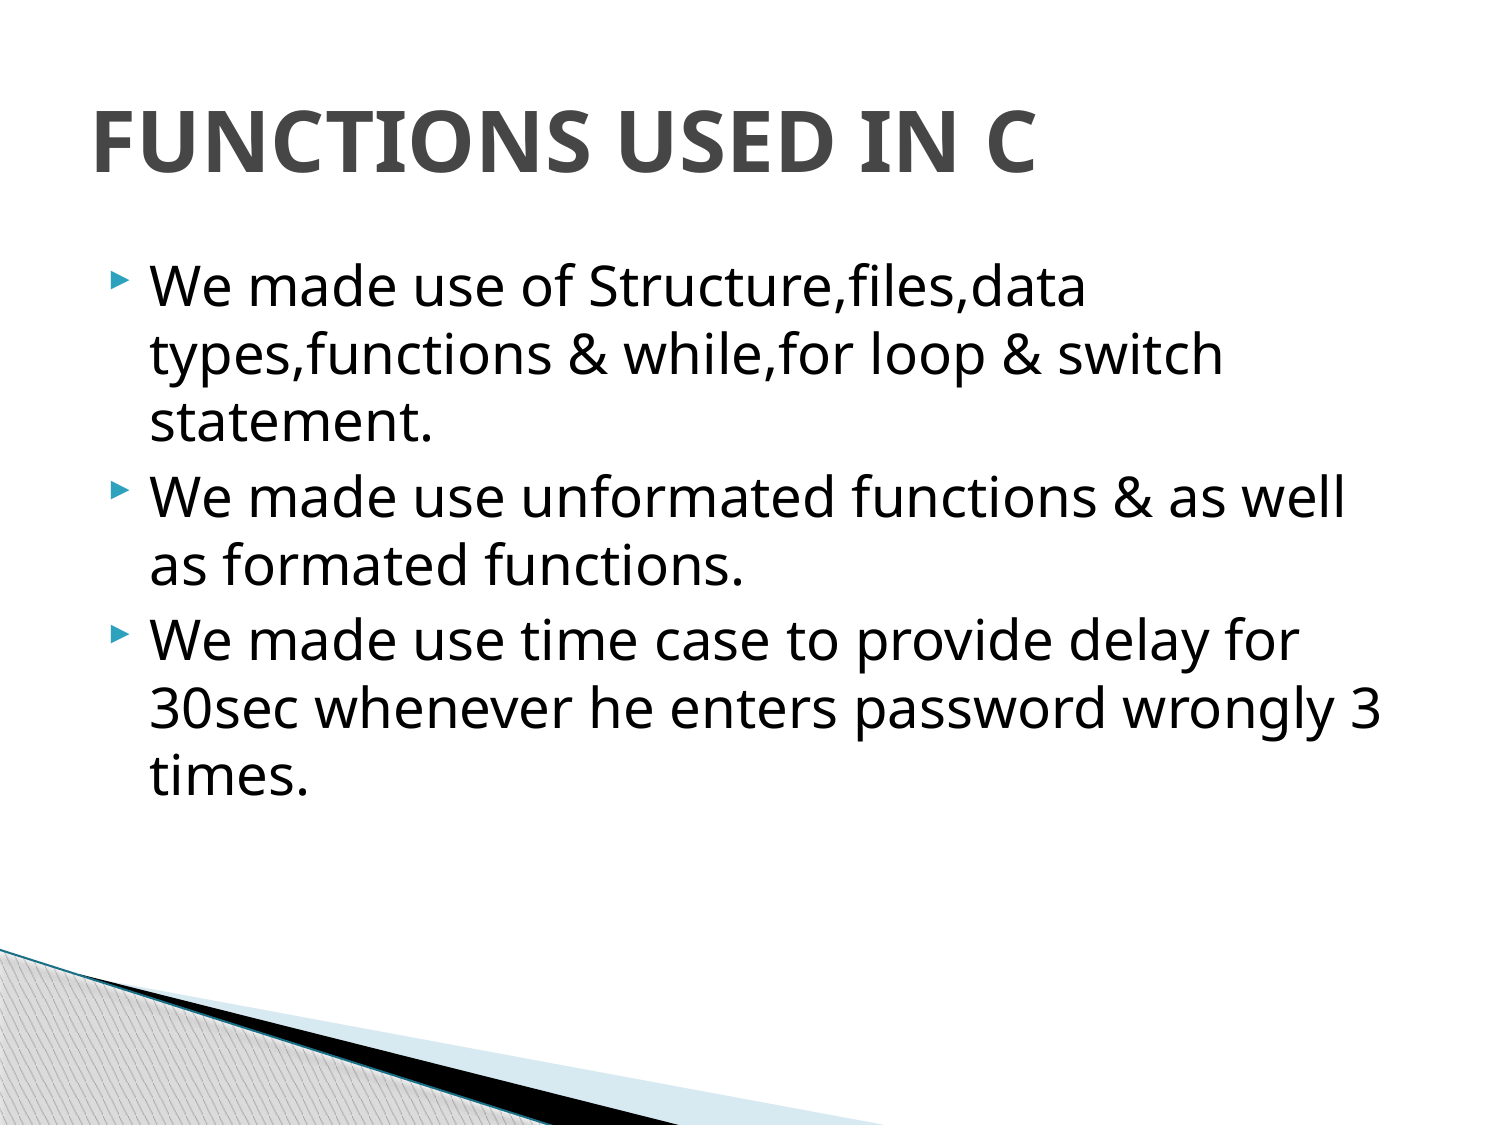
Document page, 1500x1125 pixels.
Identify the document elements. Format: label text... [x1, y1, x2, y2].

list We made use of Structure,files,data types,functions & while,for loop & switch statement. We made use unformated functions & as well as formated functions. We made use time case to provide delay for 30sec whenever he enters password wrongly 3 times. [75, 243, 1425, 986]
title FUNCTIONS USED IN C [75, 45, 1425, 233]
